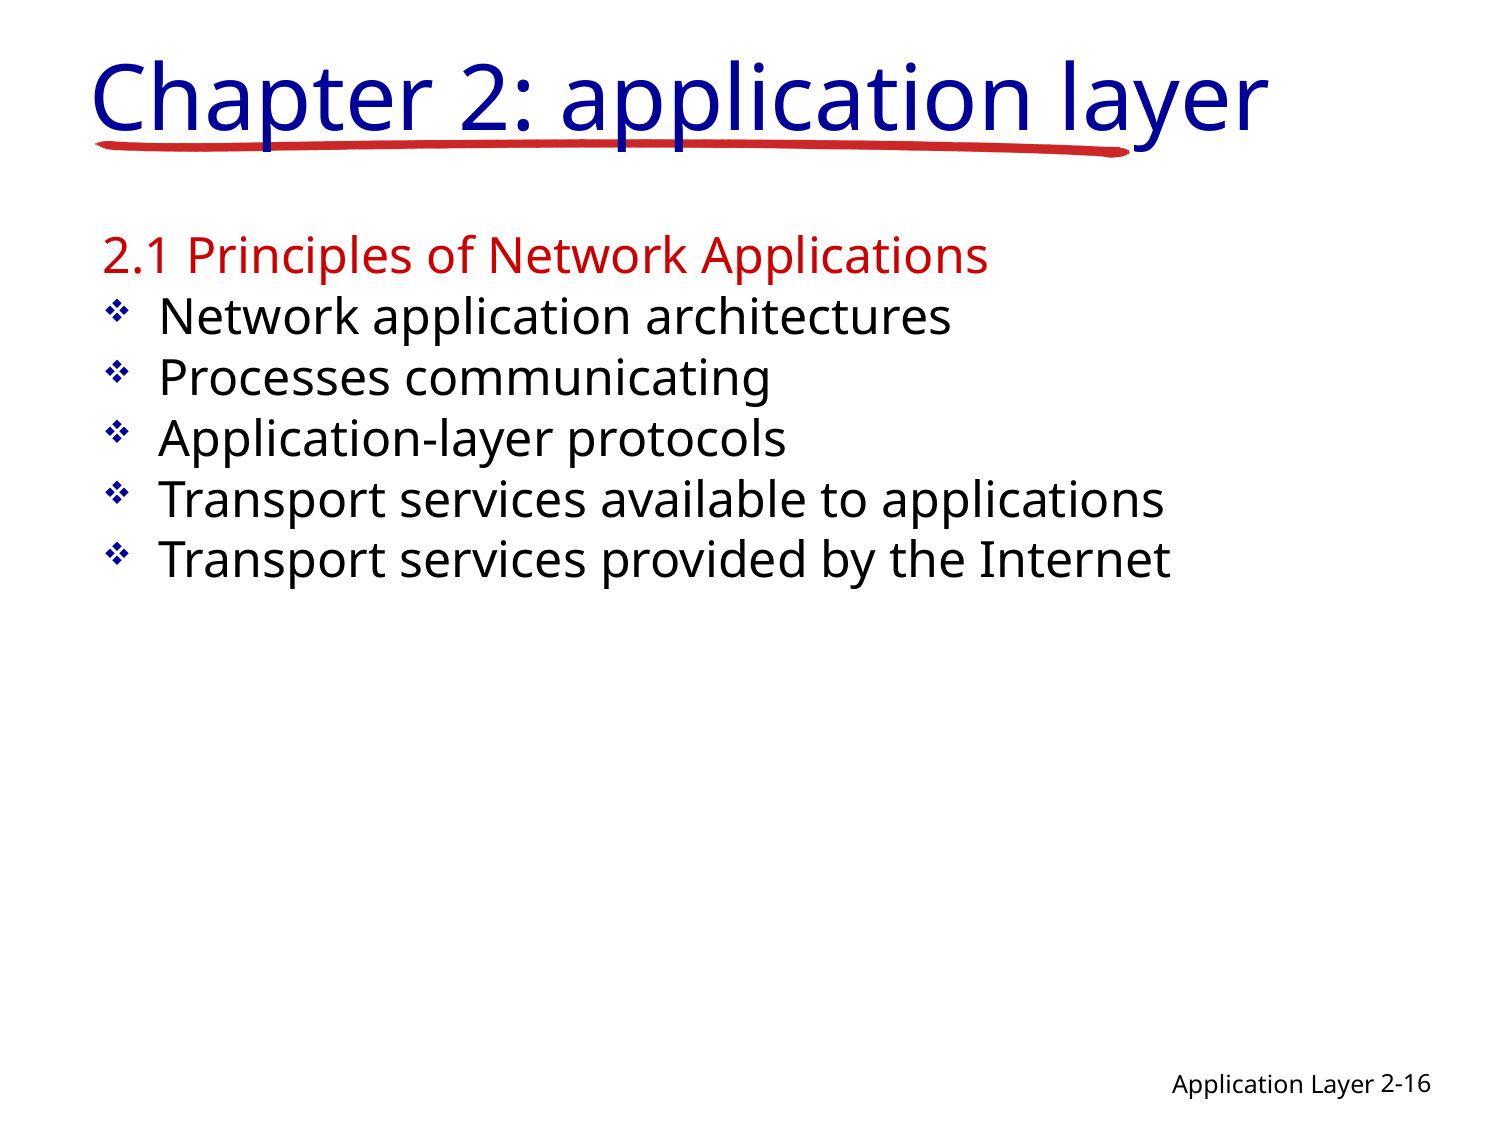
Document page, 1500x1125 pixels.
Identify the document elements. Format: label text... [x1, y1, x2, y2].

title Chapter 2: application layer [74, 0, 1350, 188]
footer Application Layer [914, 1060, 1391, 1109]
picture [91, 134, 1142, 164]
slide_number 2-16 [1365, 1059, 1477, 1106]
list 2.1 Principles of Network Applications Network application architectures Processes communicating Application-layer protocols Transport services available to applications Transport services provided by the Internet [87, 224, 1414, 988]
